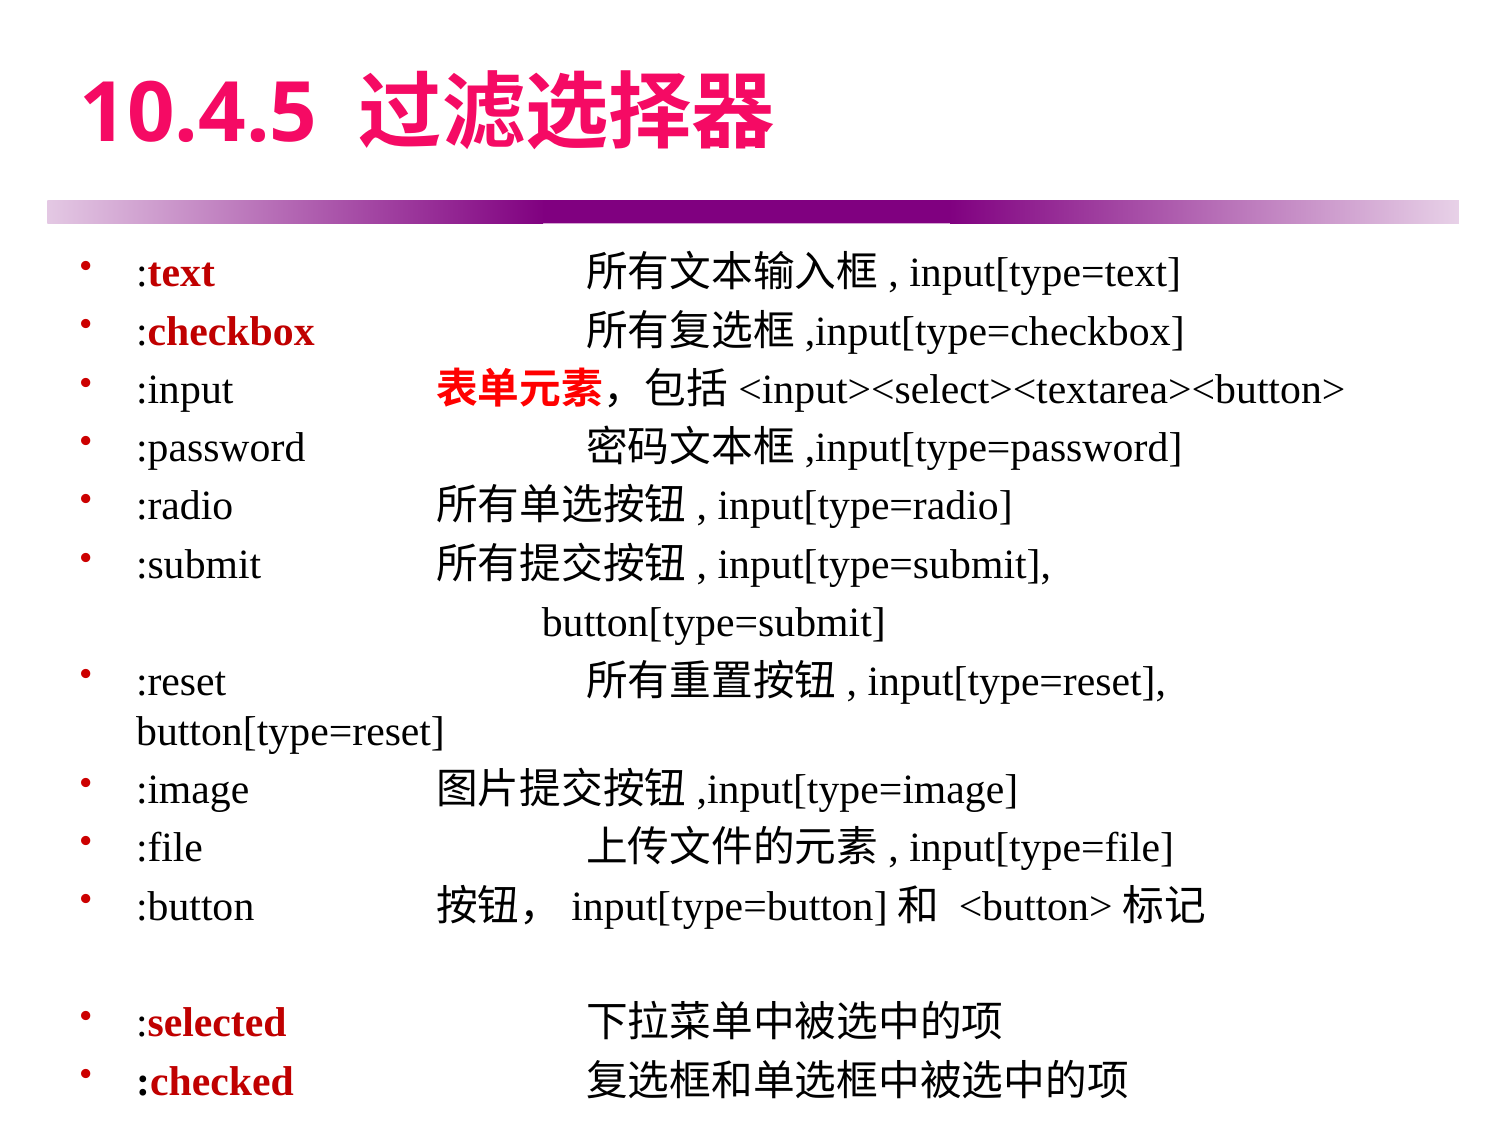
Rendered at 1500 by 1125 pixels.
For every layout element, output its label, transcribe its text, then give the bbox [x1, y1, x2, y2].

title 10.4.5 过滤选择器 [64, 24, 1424, 193]
list :text 所有文本输入框, input[type=text] :checkbox 所有复选框,input[type=checkbox] :input 表单元素，包括<input><select><textarea><button> :password 密码文本框,input[type=password] :radio 所有单选按钮, input[type=radio] :submit 所有提交按钮, input[type=submit], button[type=submit] :reset 所有重置按钮, input[type=reset], button[type=reset] :image 图片提交按钮,input[type=image] :file 上传文件的元素, input[type=file] :button 按钮，input[type=button]和 <button>标记 :selected 下拉菜单中被选中的项 :checked 复选框和单选框中被选中的项 [64, 237, 1447, 1088]
